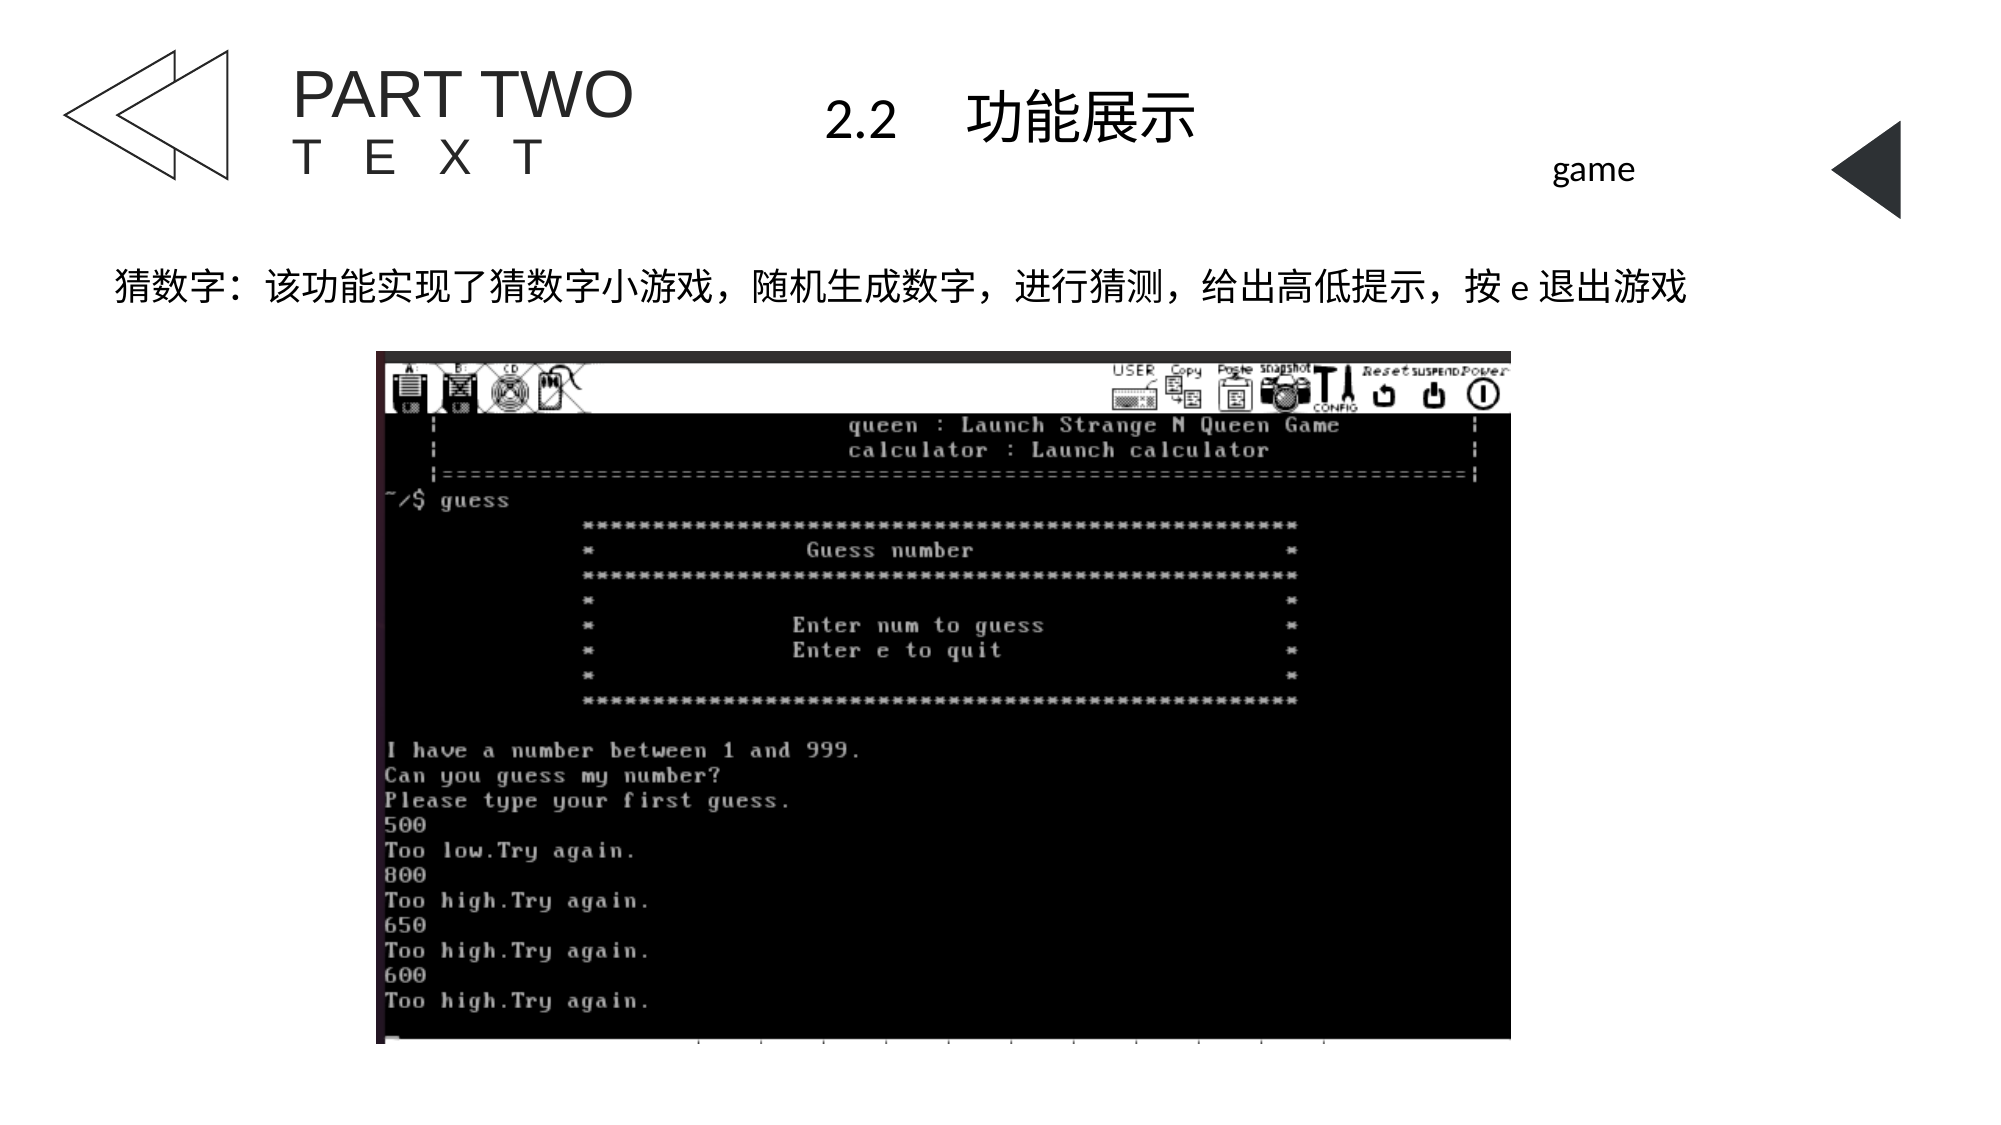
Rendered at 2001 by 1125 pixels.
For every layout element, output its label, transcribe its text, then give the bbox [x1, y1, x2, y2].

text_box 2.2 功能展示 [816, 72, 1772, 158]
picture [376, 350, 1511, 1044]
text_box 猜数字：该功能实现了猜数字小游戏，随机生成数字，进行猜测，给出高低提示，按e退出游戏 [106, 255, 1830, 316]
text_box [64, 50, 228, 180]
text_box game [1510, 136, 1983, 377]
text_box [1794, 118, 1902, 222]
text_box PART TWO [284, 42, 644, 138]
text_box T E X T [284, 117, 552, 192]
